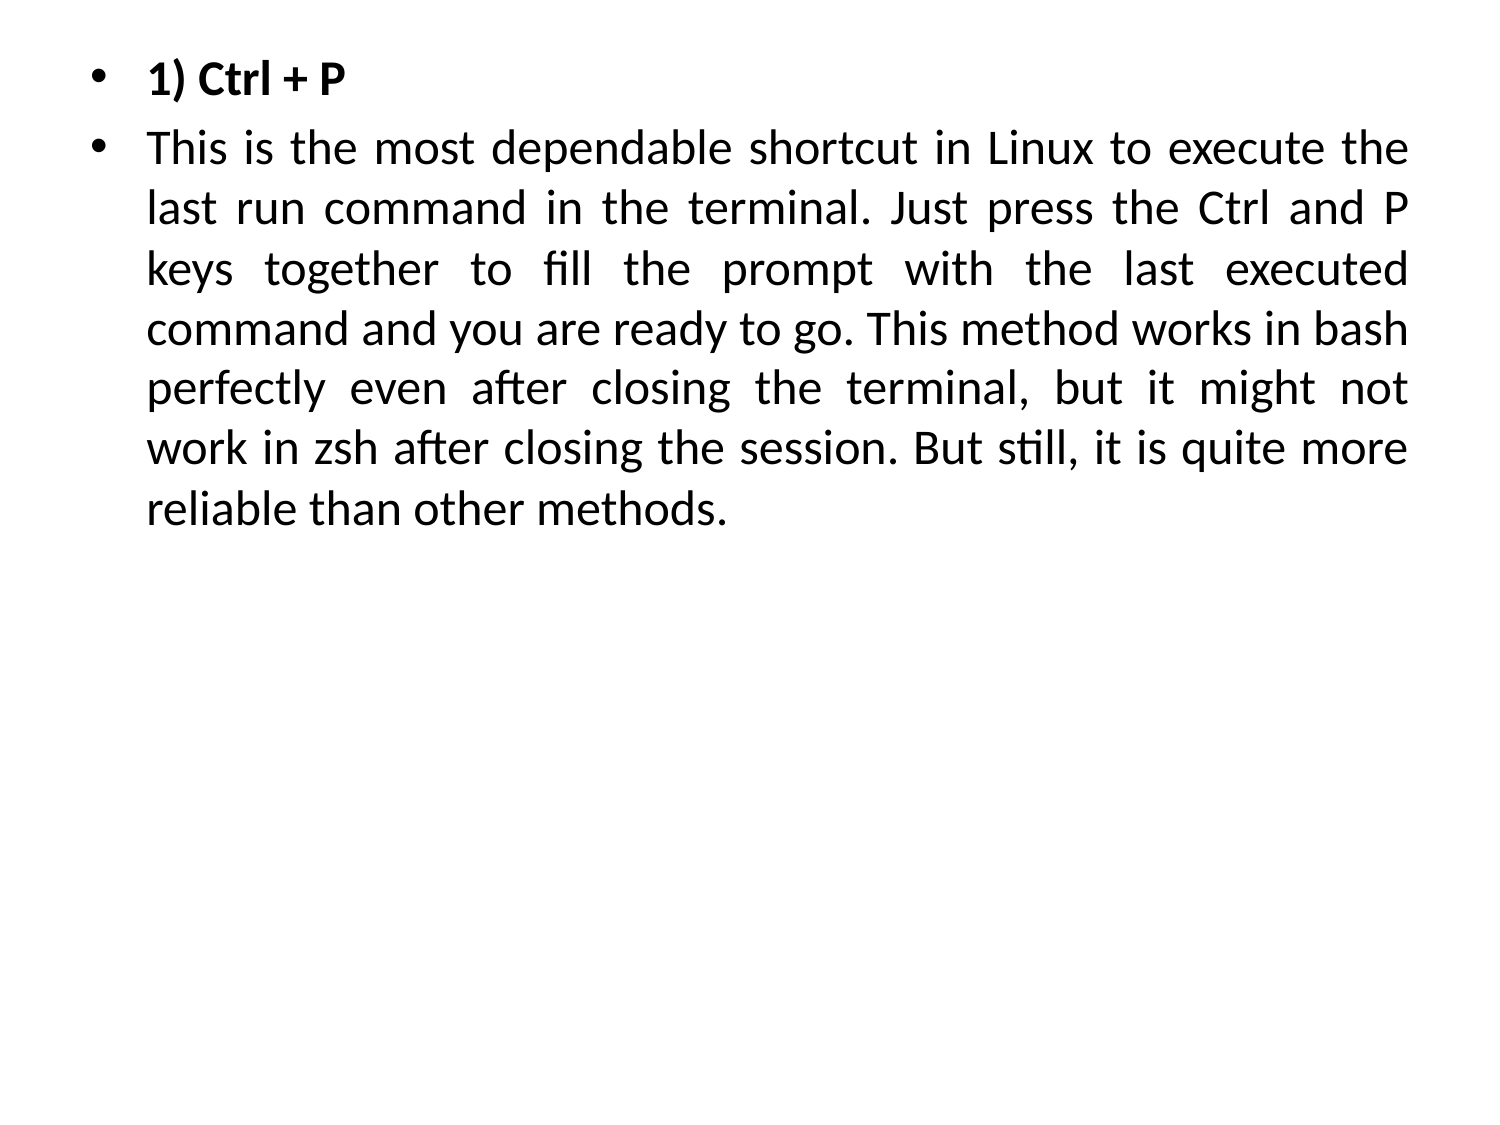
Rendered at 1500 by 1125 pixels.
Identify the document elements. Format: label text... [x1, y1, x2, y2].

list 1) Ctrl + P This is the most dependable shortcut in Linux to execute the last run command in the terminal. Just press the Ctrl and P keys together to fill the prompt with the last executed command and you are ready to go. This method works in bash perfectly even after closing the terminal, but it might not work in zsh after closing the session. But still, it is quite more reliable than other methods. [75, 37, 1425, 780]
